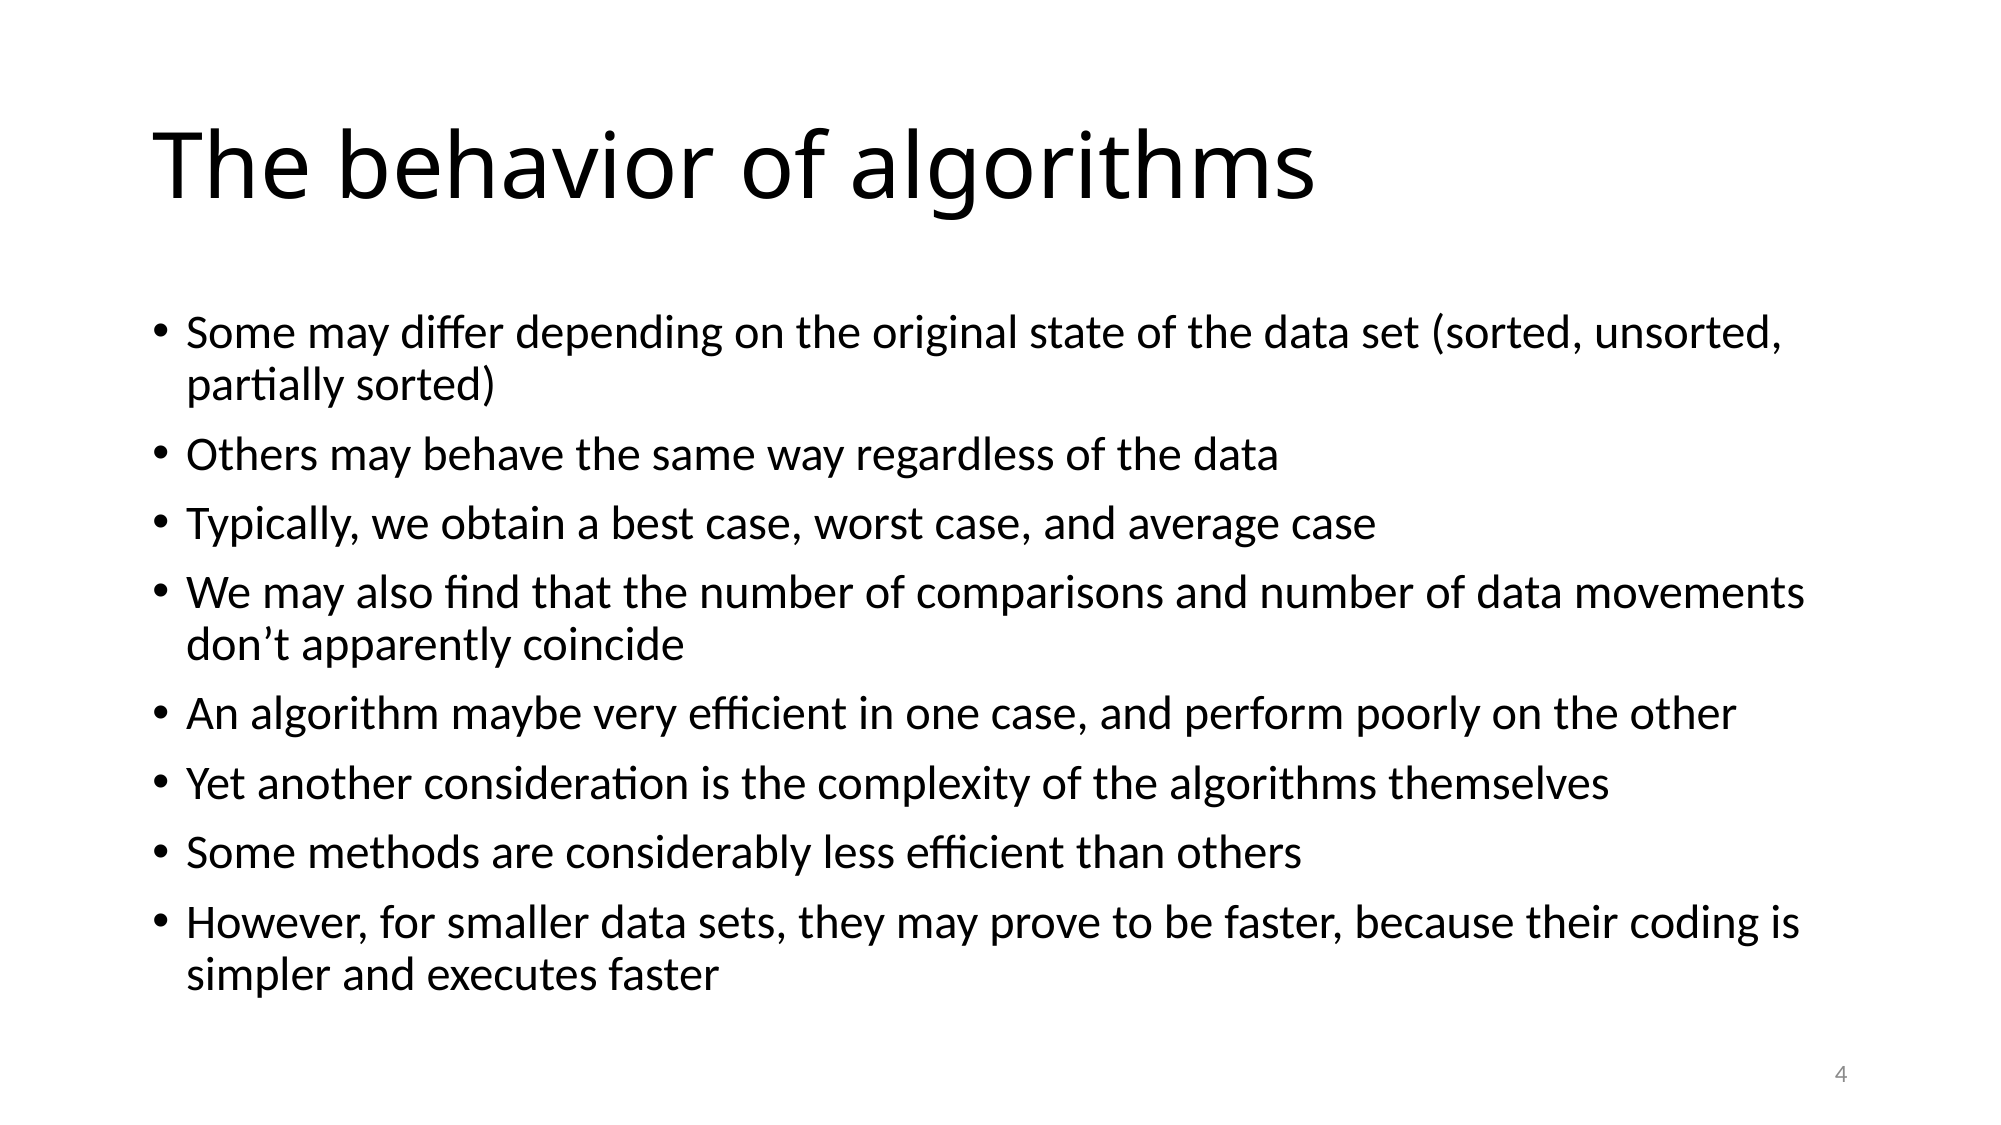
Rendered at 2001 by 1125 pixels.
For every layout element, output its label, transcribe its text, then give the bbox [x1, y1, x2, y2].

title The behavior of algorithms [137, 59, 1863, 278]
list Some may differ depending on the original state of the data set (sorted, unsorted, partially sorted) Others may behave the same way regardless of the data Typically, we obtain a best case, worst case, and average case We may also find that the number of comparisons and number of data movements don’t apparently coincide An algorithm maybe very efficient in one case, and perform poorly on the other Yet another consideration is the complexity of the algorithms themselves Some methods are considerably less efficient than others However, for smaller data sets, they may prove to be faster, because their coding is simpler and executes faster [137, 299, 1863, 1014]
slide_number 4 [1412, 1042, 1863, 1103]
